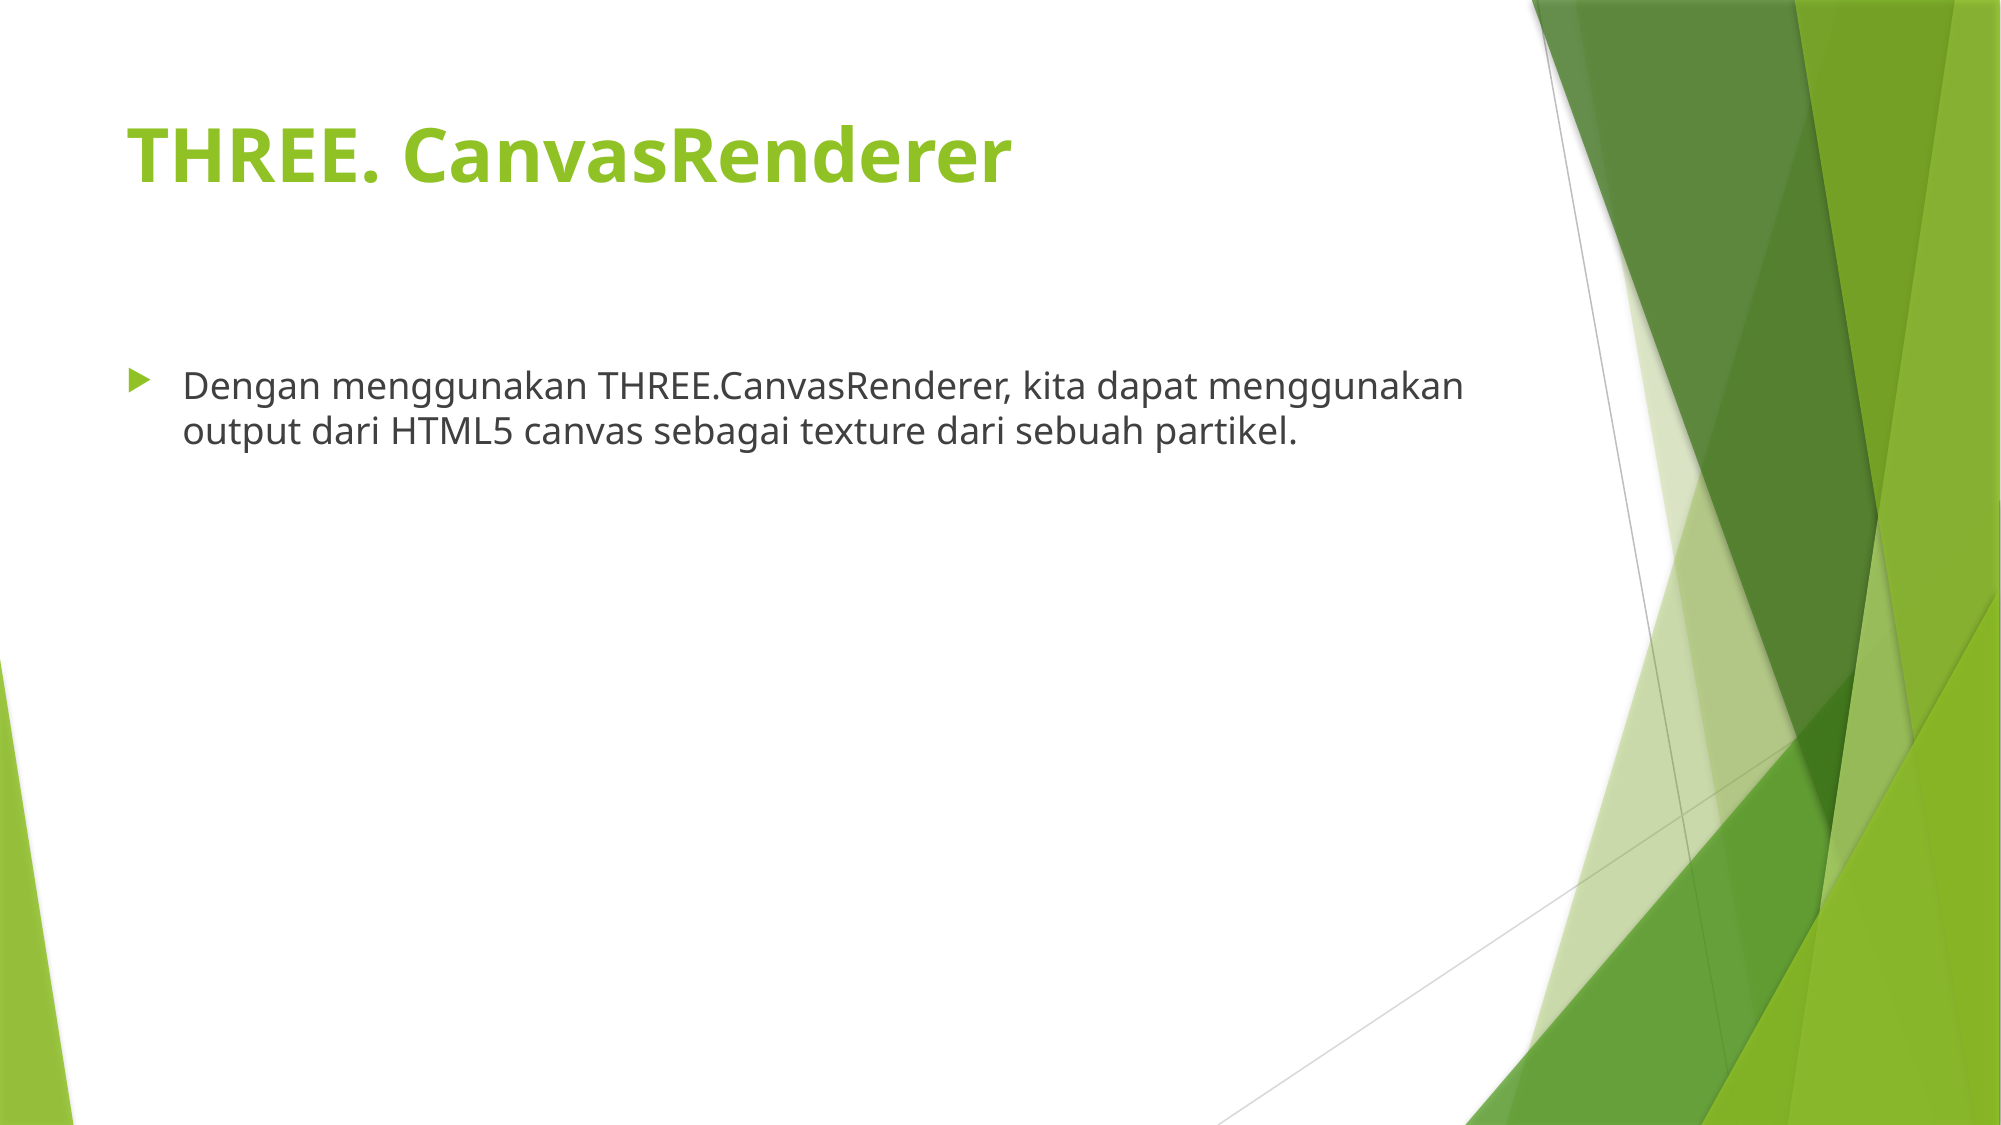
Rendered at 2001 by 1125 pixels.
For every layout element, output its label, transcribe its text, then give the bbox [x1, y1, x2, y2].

title THREE. CanvasRenderer [111, 99, 1522, 317]
list Dengan menggunakan THREE.CanvasRenderer, kita dapat menggunakan output dari HTML5 canvas sebagai texture dari sebuah partikel. [111, 354, 1522, 992]
